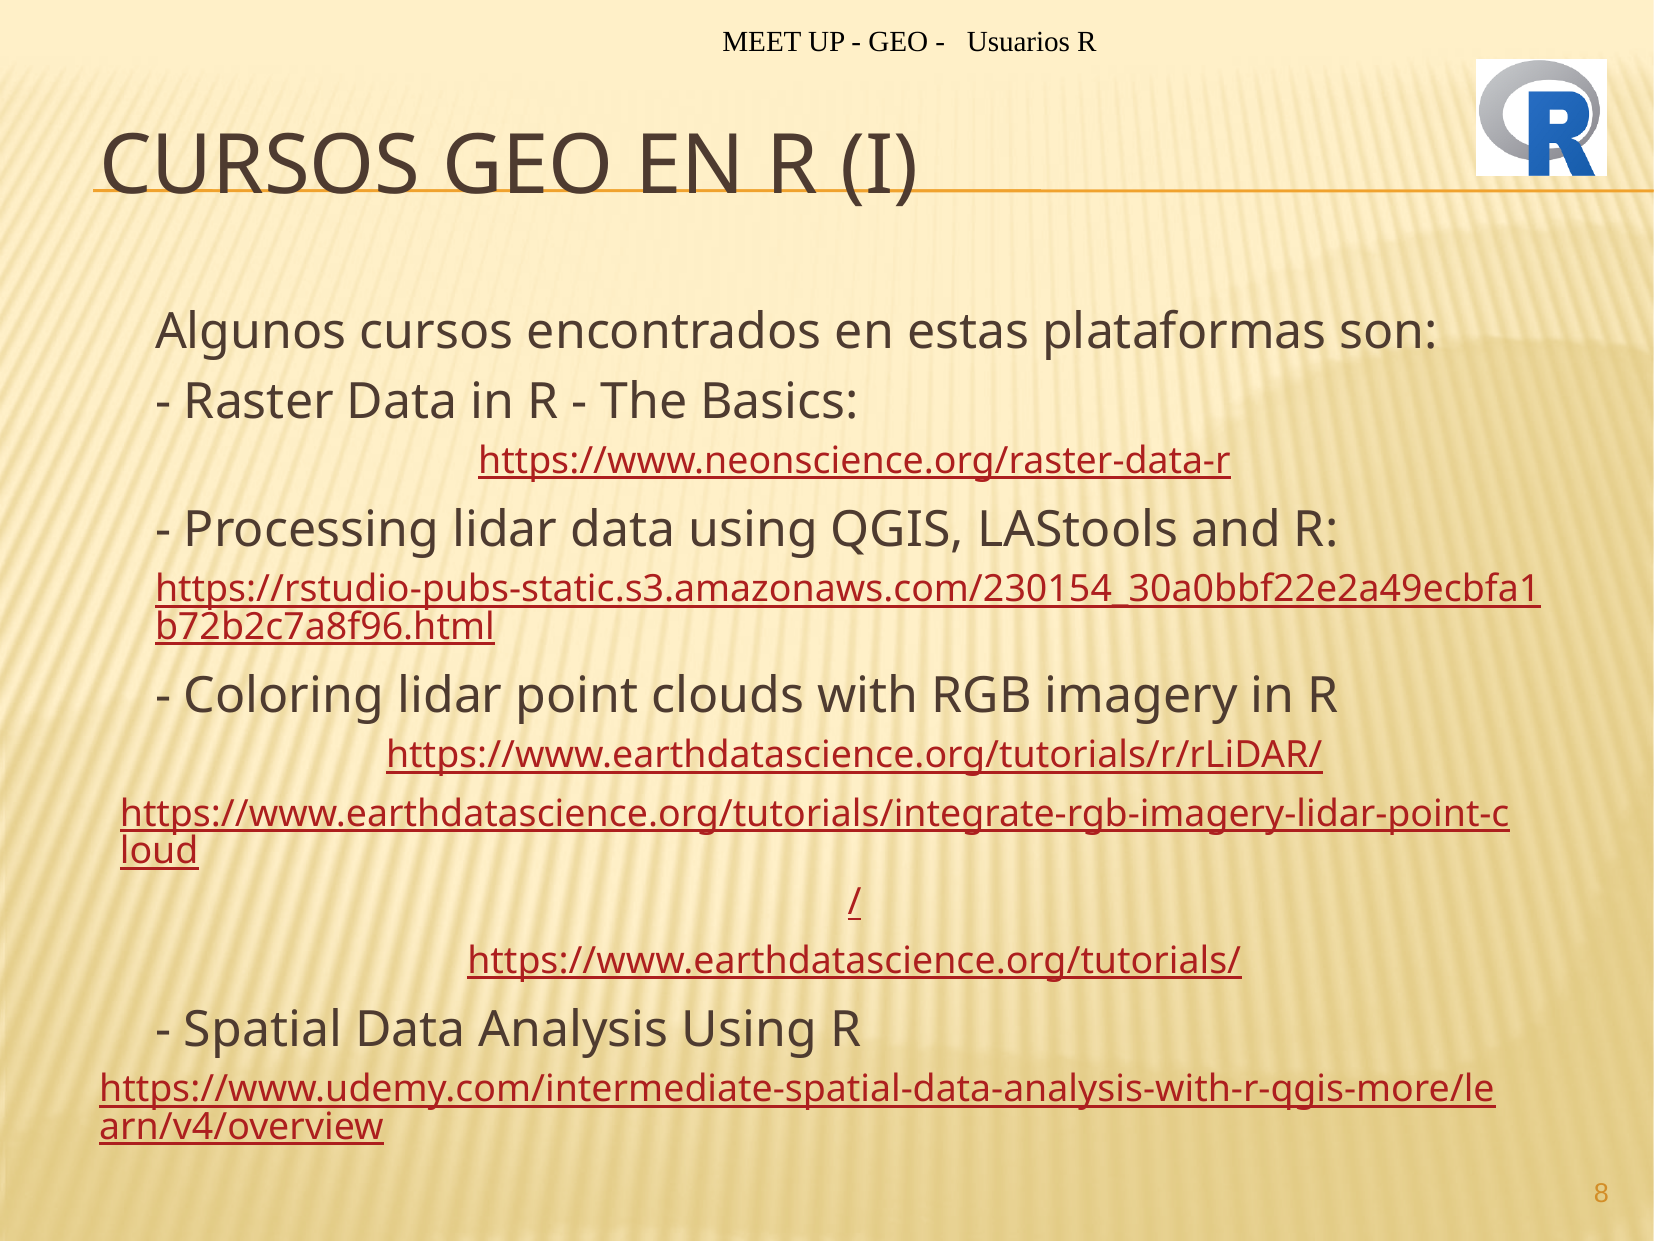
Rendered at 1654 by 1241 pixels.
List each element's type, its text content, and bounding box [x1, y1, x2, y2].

footer MEET UP - GEO - Usuarios R [647, 13, 1172, 66]
picture [1475, 58, 1607, 177]
title Cursos GEO en R (I) [82, 56, 1571, 264]
slide_number 8 [1488, 1170, 1626, 1216]
list Algunos cursos encontrados en estas plataformas son: - Raster Data in R - The Basics: https://www.neonscience.org/raster-data-r - Processing lidar data using QGIS, LAStools and R: https://rstudio-pubs-static.s3.amazonaws.com/230154_30a0bbf22e2a49ecbfa1b72b2c7a8f96.html - Coloring lidar point clouds with RGB imagery in R https://www.earthdatascience.org/tutorials/r/rLiDAR/ https://www.earthdatascience.org/tutorials/integrate-rgb-imagery-lidar-point-cloud/ https://www.earthdatascience.org/tutorials/ - Spatial Data Analysis Using R https://www.udemy.com/intermediate-spatial-data-analysis-with-r-qgis-more/learn/v4/overview [82, 290, 1571, 1119]
